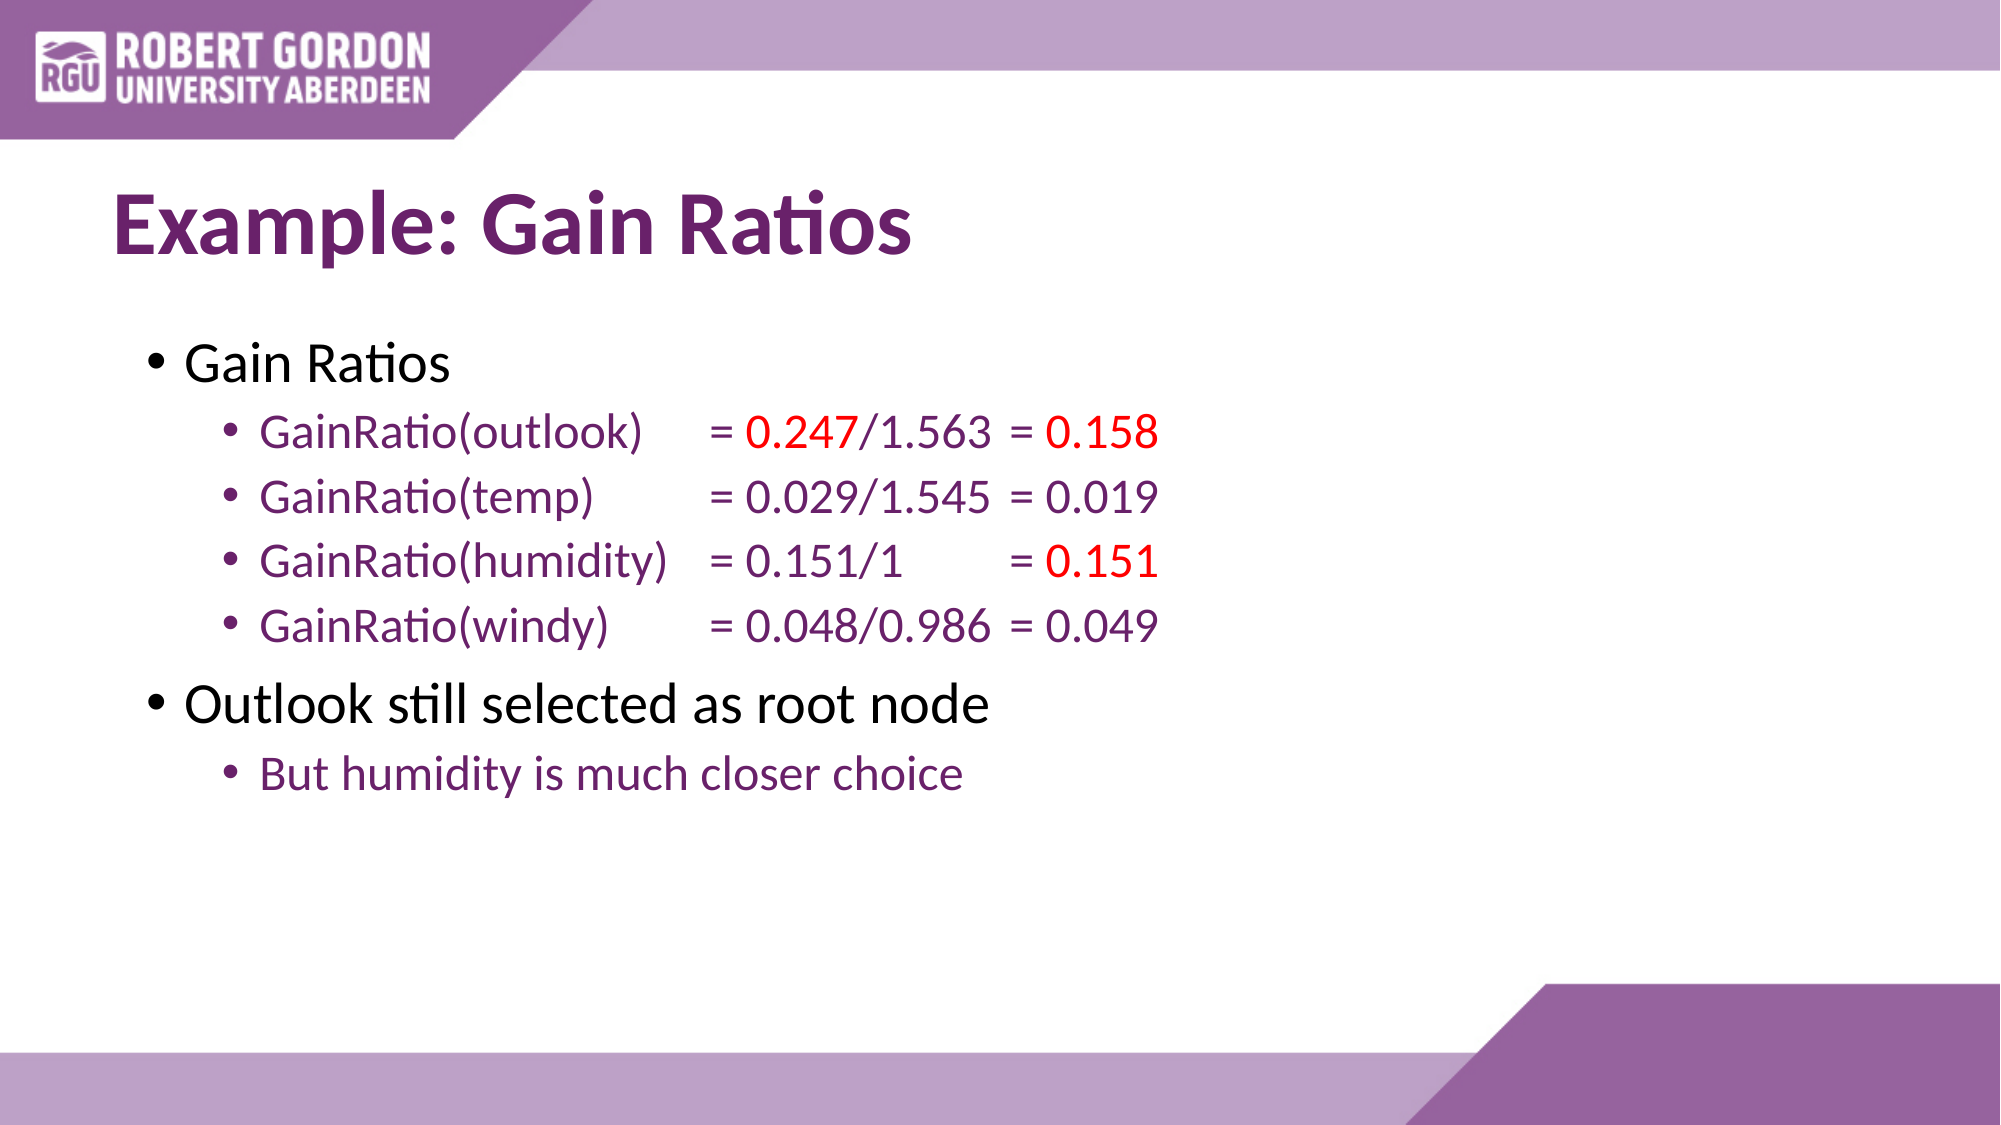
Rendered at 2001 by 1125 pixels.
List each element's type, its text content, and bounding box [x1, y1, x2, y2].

title Example: Gain Ratios [97, 168, 1823, 293]
picture [0, 0, 2000, 1125]
list Gain Ratios GainRatio(outlook) = 0.247/1.563 = 0.158 GainRatio(temp) = 0.029/1.545 = 0.019 GainRatio(humidity) = 0.151/1 = 0.151 GainRatio(windy) = 0.048/0.986 = 0.049 Outlook still selected as root node But humidity is much closer choice [132, 324, 1488, 1088]
